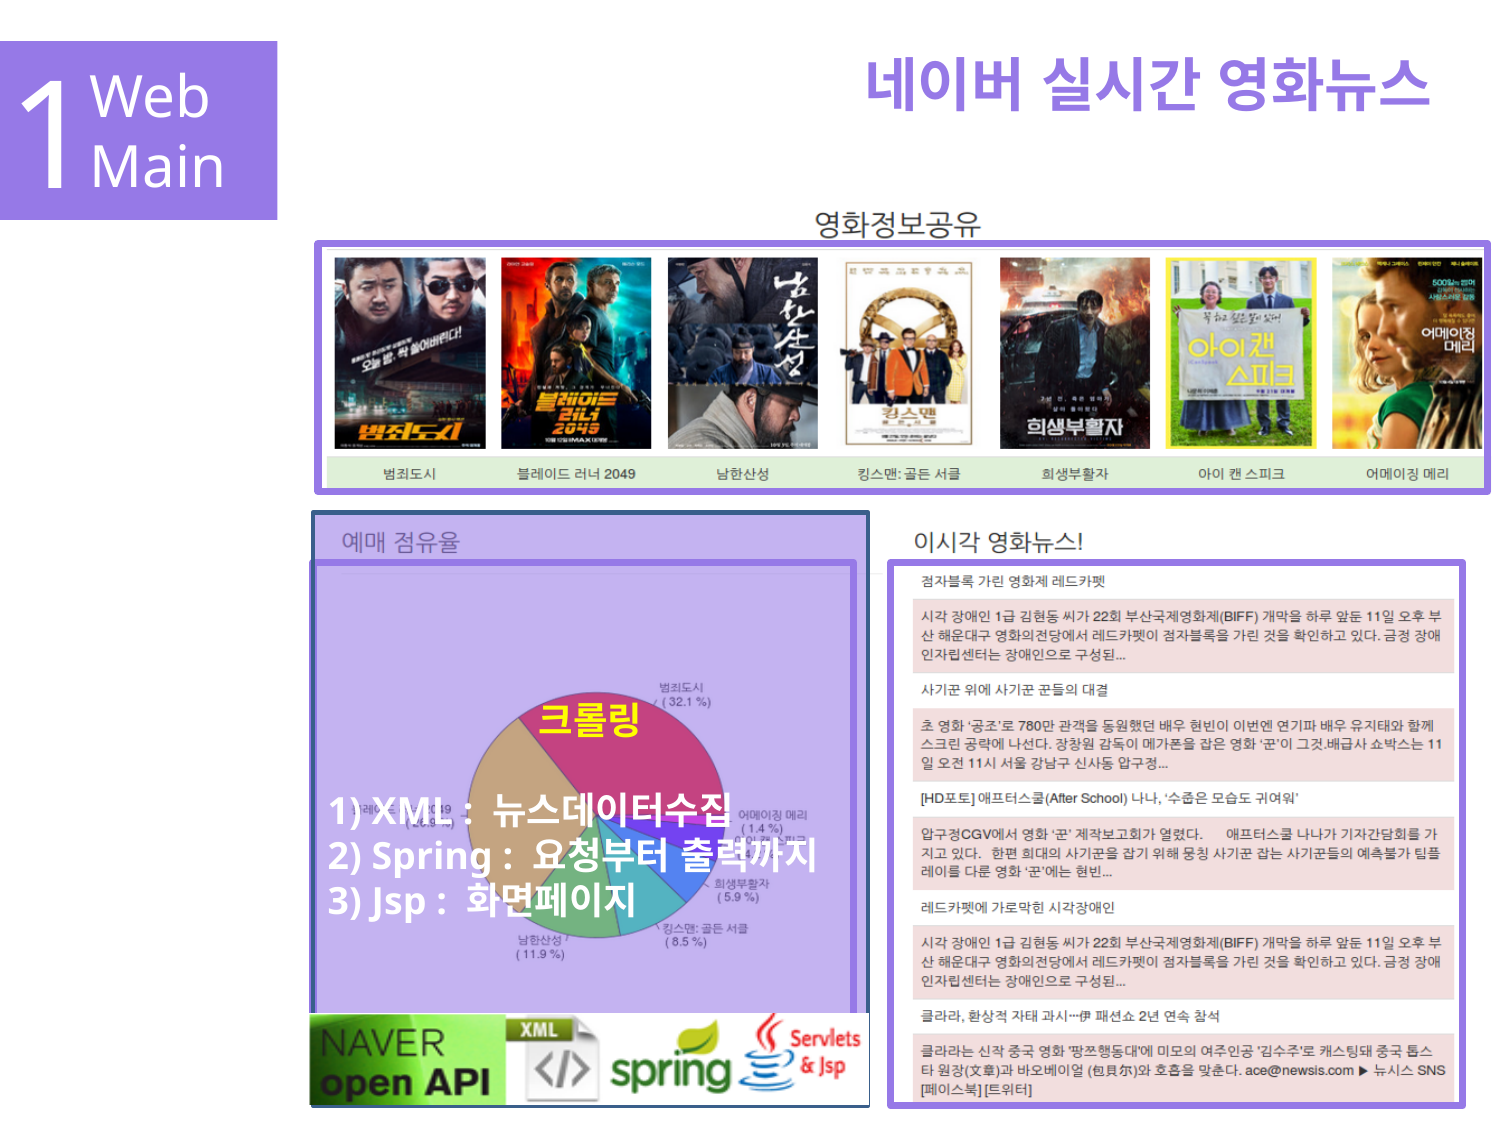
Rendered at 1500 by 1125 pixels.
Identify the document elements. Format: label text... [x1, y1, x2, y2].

text_box 네이버 실시간 영화뉴스 [312, 41, 1463, 126]
text_box [148, 39, 280, 51]
text_box 1 [0, 30, 148, 226]
picture [306, 197, 1499, 1125]
text_box [148, 207, 280, 222]
text_box Web Main [74, 51, 282, 207]
